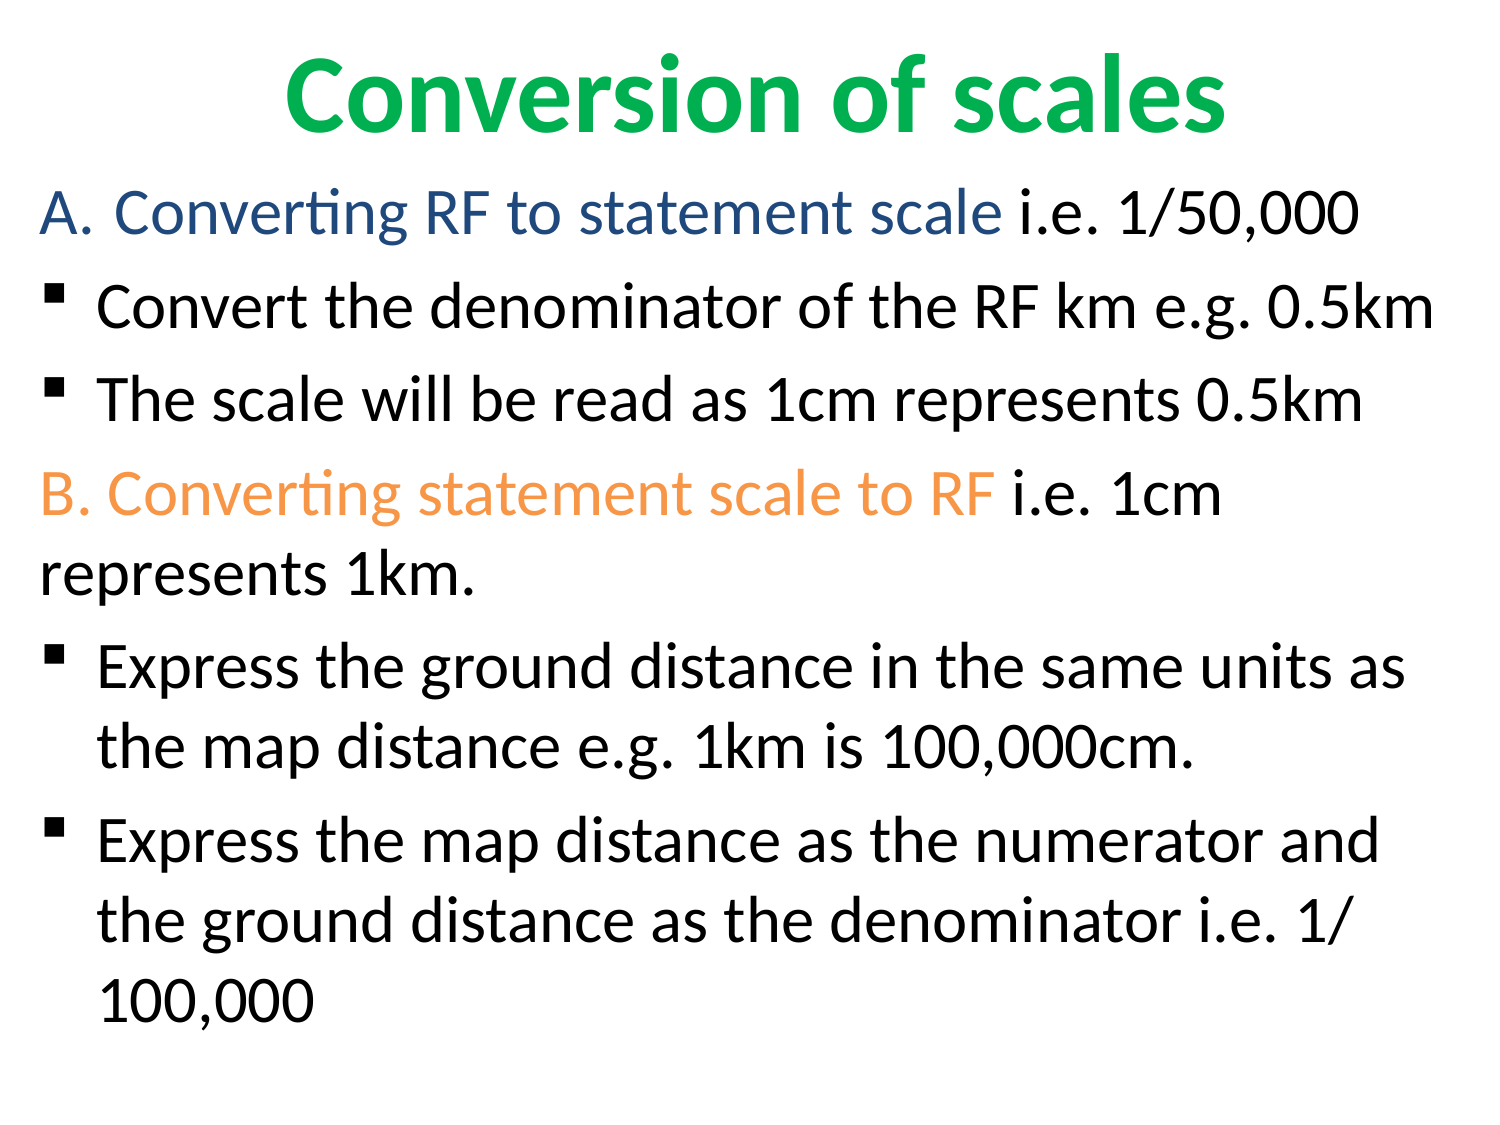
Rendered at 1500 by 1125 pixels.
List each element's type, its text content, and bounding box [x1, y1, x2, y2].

list Conversion of scales Converting RF to statement scale i.e. 1/50,000 Convert the denominator of the RF km e.g. 0.5km The scale will be read as 1cm represents 0.5km B. Converting statement scale to RF i.e. 1cm represents 1km. Express the ground distance in the same units as the map distance e.g. 1km is 100,000cm. Express the map distance as the numerator and the ground distance as the denominator i.e. 1/ 100,000 [24, 12, 1475, 1113]
